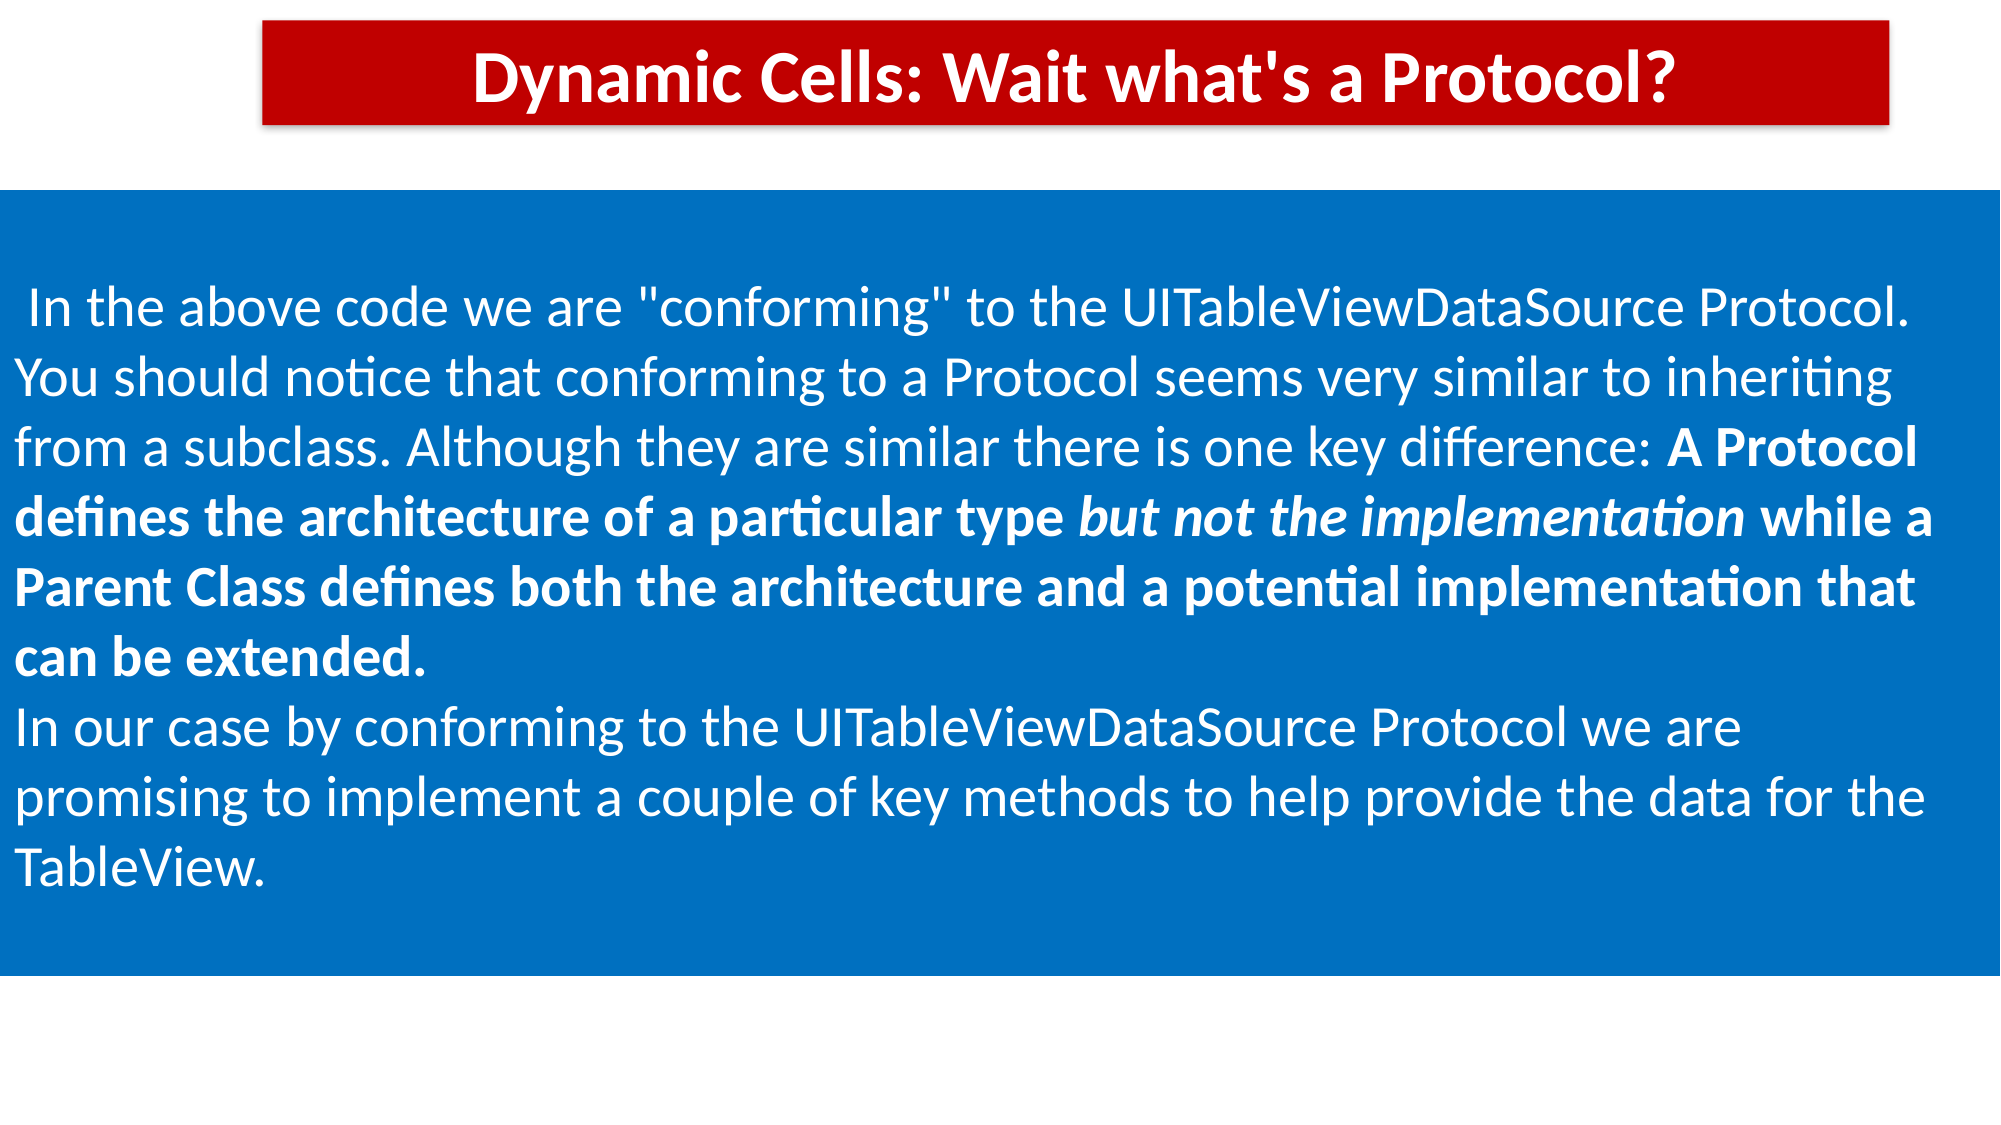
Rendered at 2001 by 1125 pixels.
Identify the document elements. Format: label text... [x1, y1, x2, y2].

text_box Dynamic Cells: Wait what's a Protocol? [262, 20, 1890, 126]
text_box In the above code we are "conforming" to the UITableViewDataSource Protocol. You should notice that conforming to a Protocol seems very similar to inheriting from a subclass. Although they are similar there is one key difference: A Protocol defines the architecture of a particular type but not the implementation while a Parent Class defines both the architecture and a potential implementation that can be extended. In our case by conforming to the UITableViewDataSource Protocol we are promising to implement a couple of key methods to help provide the data for the TableView. [0, 190, 2000, 976]
